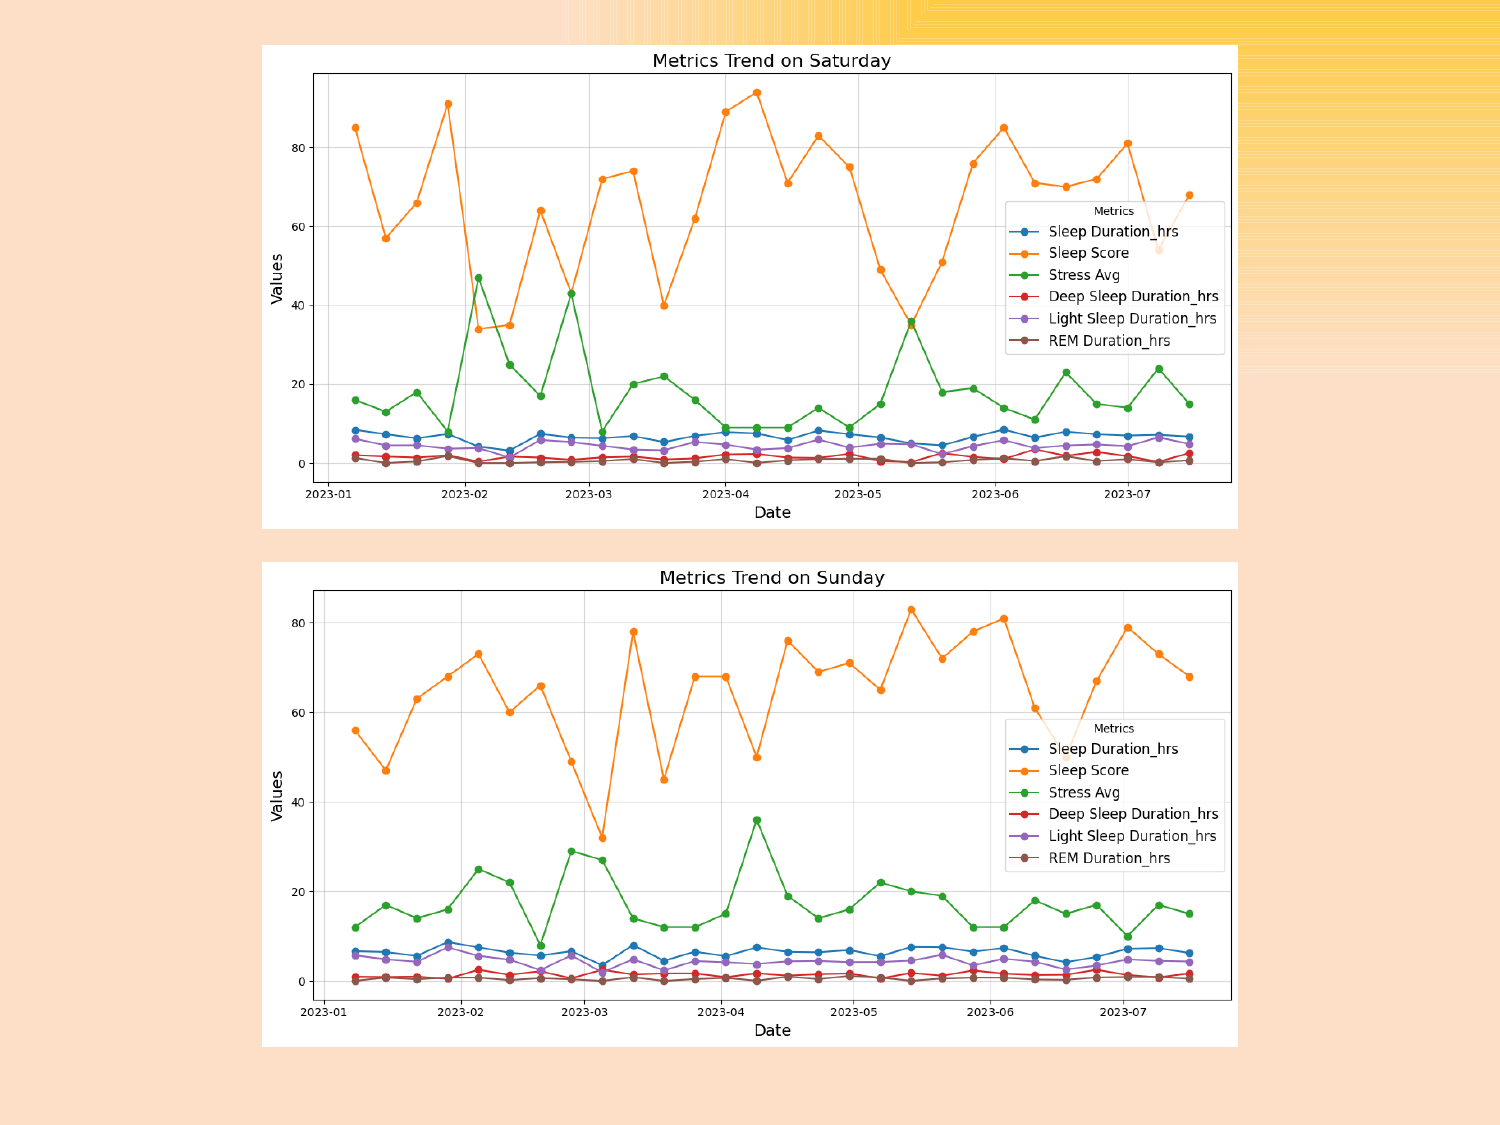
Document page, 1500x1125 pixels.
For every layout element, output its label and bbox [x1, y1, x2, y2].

picture [262, 562, 1238, 1047]
list [262, 44, 1238, 530]
